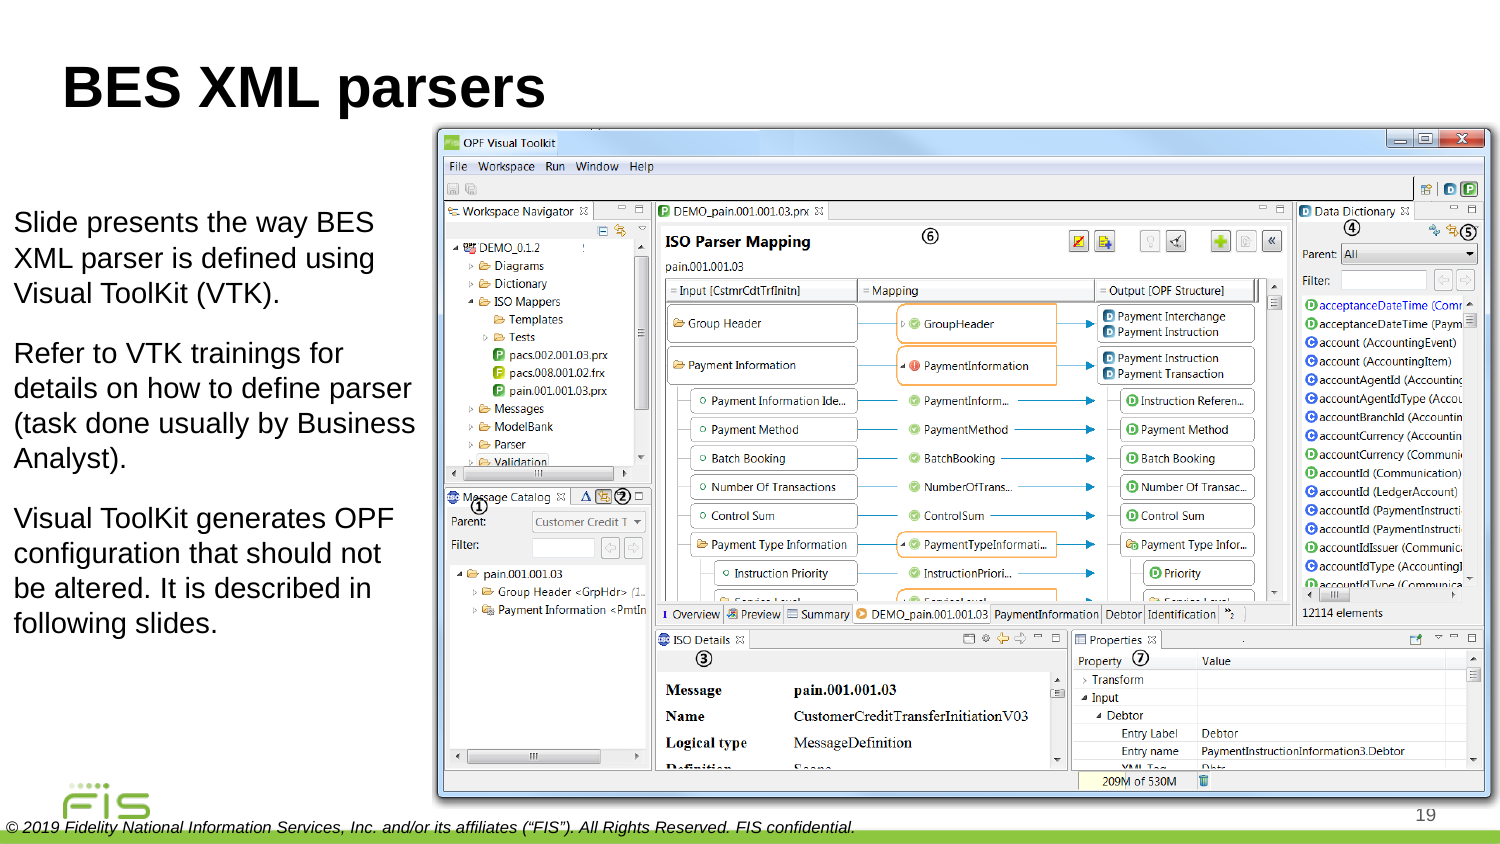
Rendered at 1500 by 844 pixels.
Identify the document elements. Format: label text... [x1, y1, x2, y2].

list Slide presents the way BES XML parser is defined using Visual ToolKit (VTK). Refer to VTK trainings for details on how to define parser (task done usually by Business Analyst). Visual ToolKit generates OPF configuration that should not be altered. It is described in following slides. [13, 203, 420, 781]
picture [431, 122, 1500, 810]
slide_number 19 [1359, 816, 1437, 826]
picture [63, 783, 150, 819]
title BES XML parsers [62, 62, 1435, 192]
